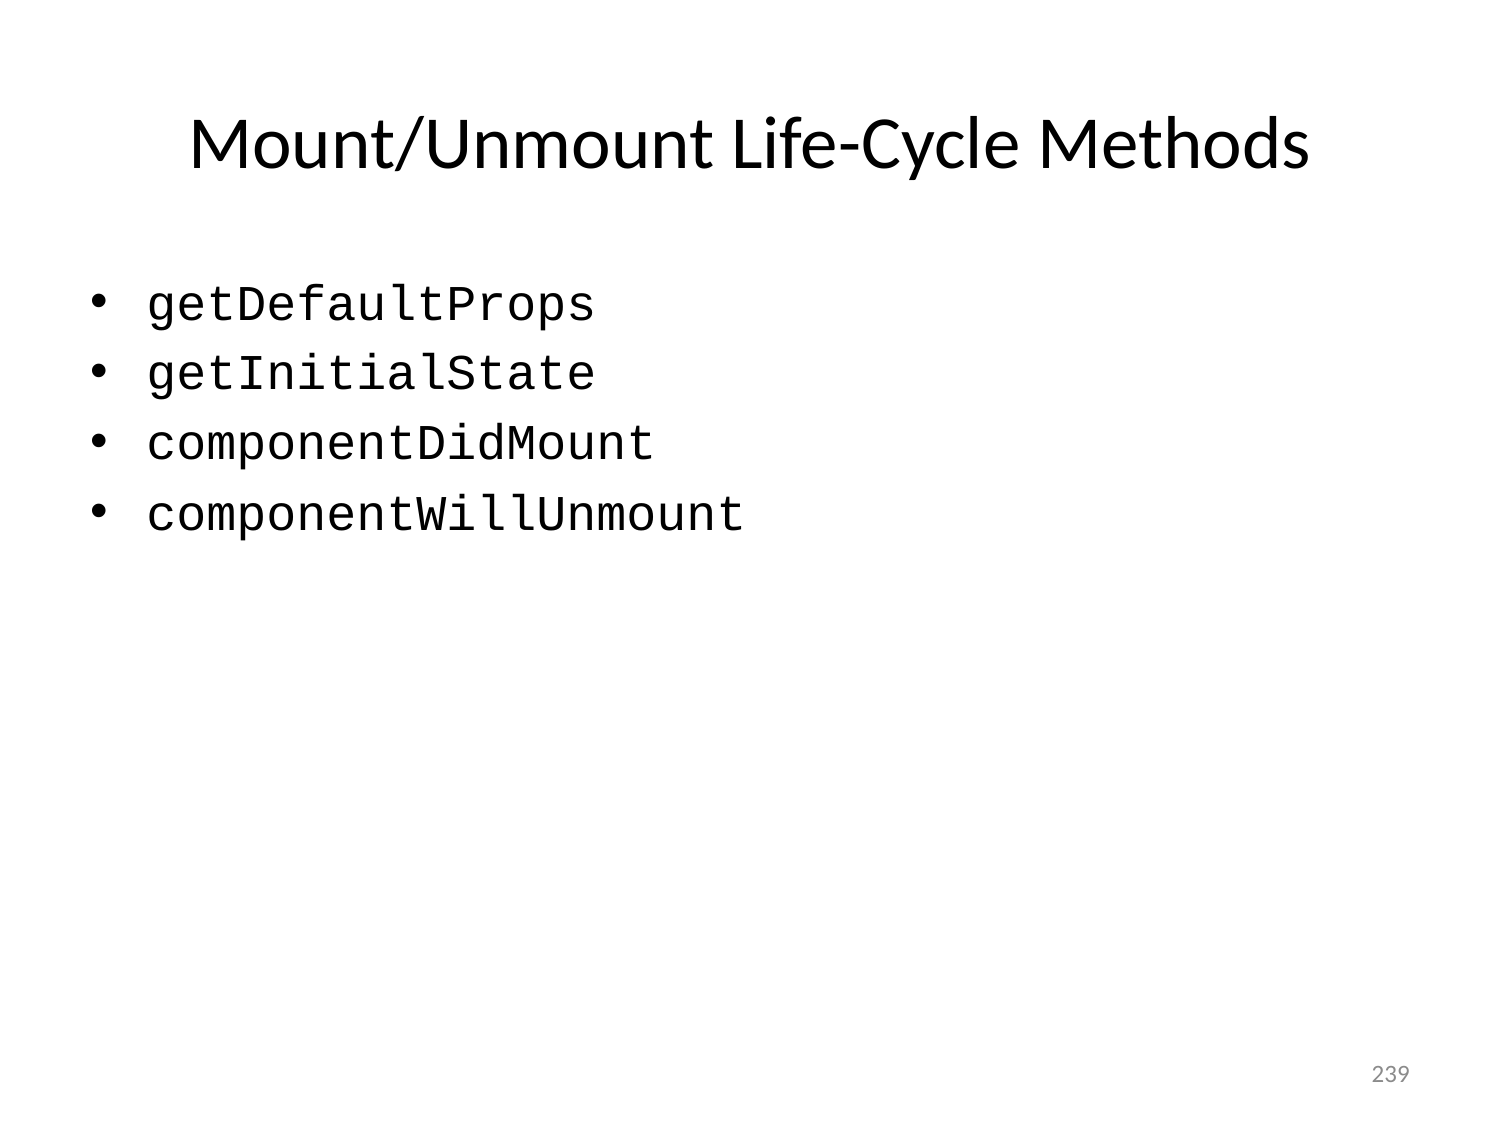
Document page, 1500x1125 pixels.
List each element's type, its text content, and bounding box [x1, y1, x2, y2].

slide_number 239 [1074, 1042, 1425, 1103]
list getDefaultProps getInitialState componentDidMount componentWillUnmount [75, 262, 1425, 1005]
title Mount/Unmount Life-Cycle Methods [75, 45, 1425, 233]
